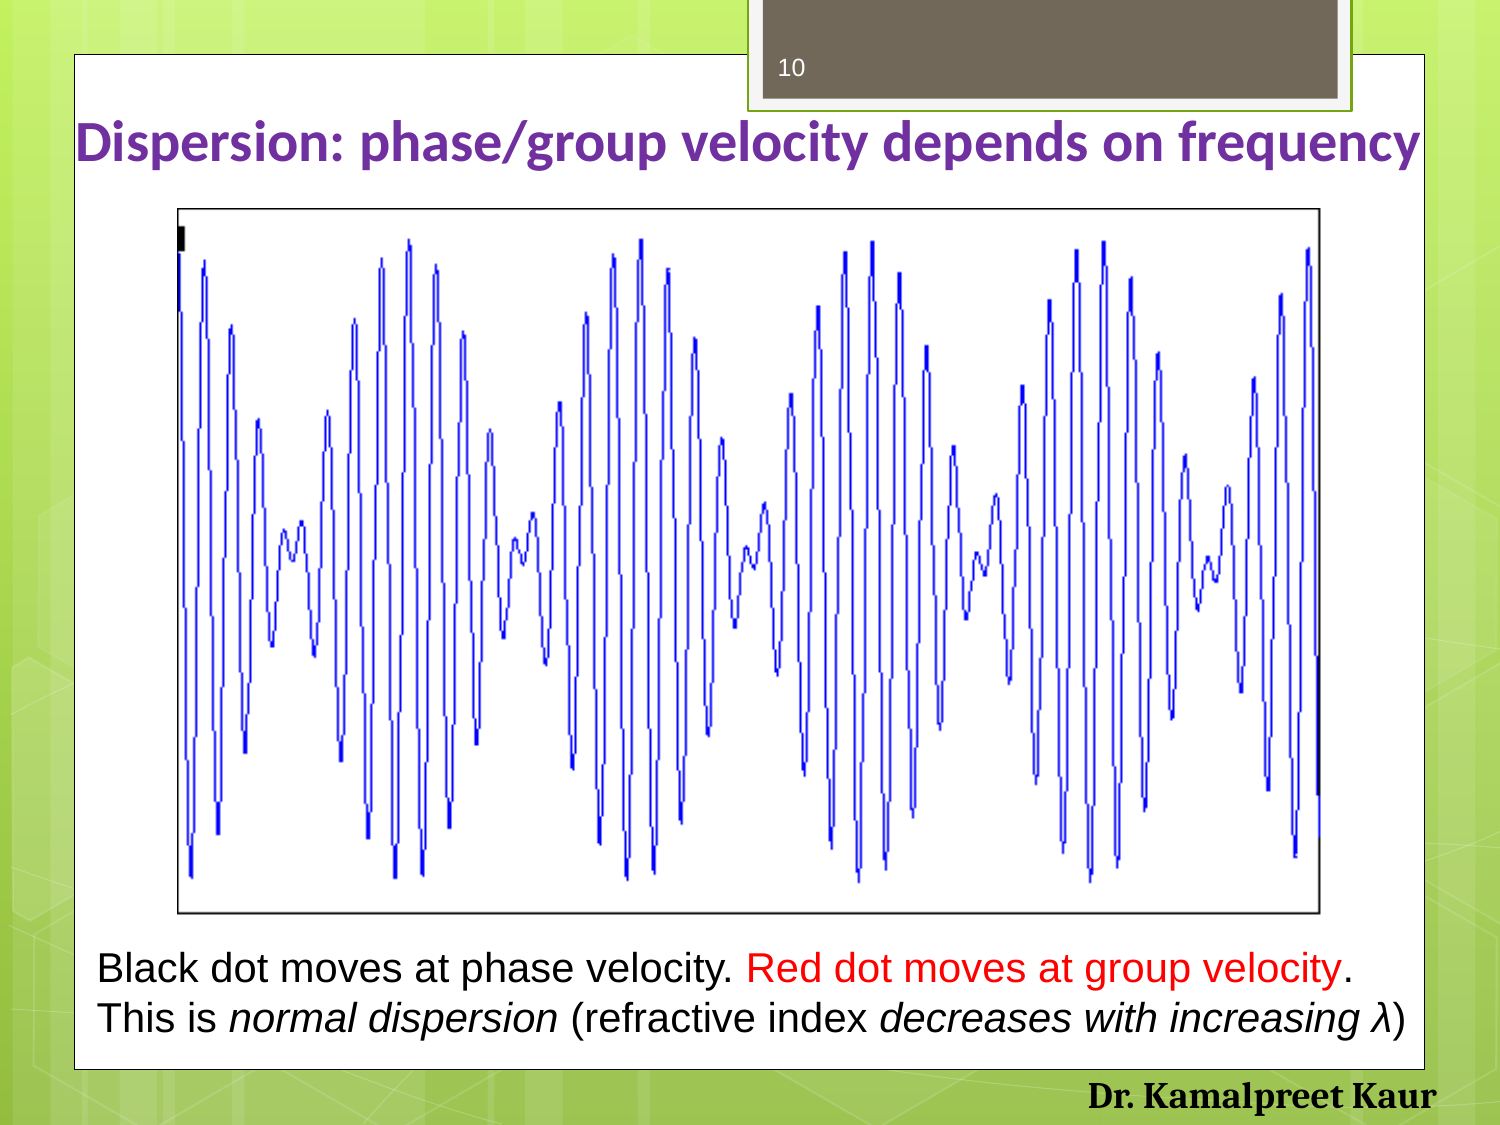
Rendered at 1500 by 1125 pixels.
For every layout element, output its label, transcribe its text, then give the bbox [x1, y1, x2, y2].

picture [176, 208, 1324, 917]
slide_number 10 [762, 36, 982, 97]
title Dispersion: phase/group velocity depends on frequency [60, 30, 1500, 181]
text_box Dr. Kamalpreet Kaur [1073, 1063, 1461, 1124]
text_box Black dot moves at phase velocity. Red dot moves at group velocity. This is normal dispersion (refractive index decreases with increasing λ) [81, 933, 1452, 1048]
